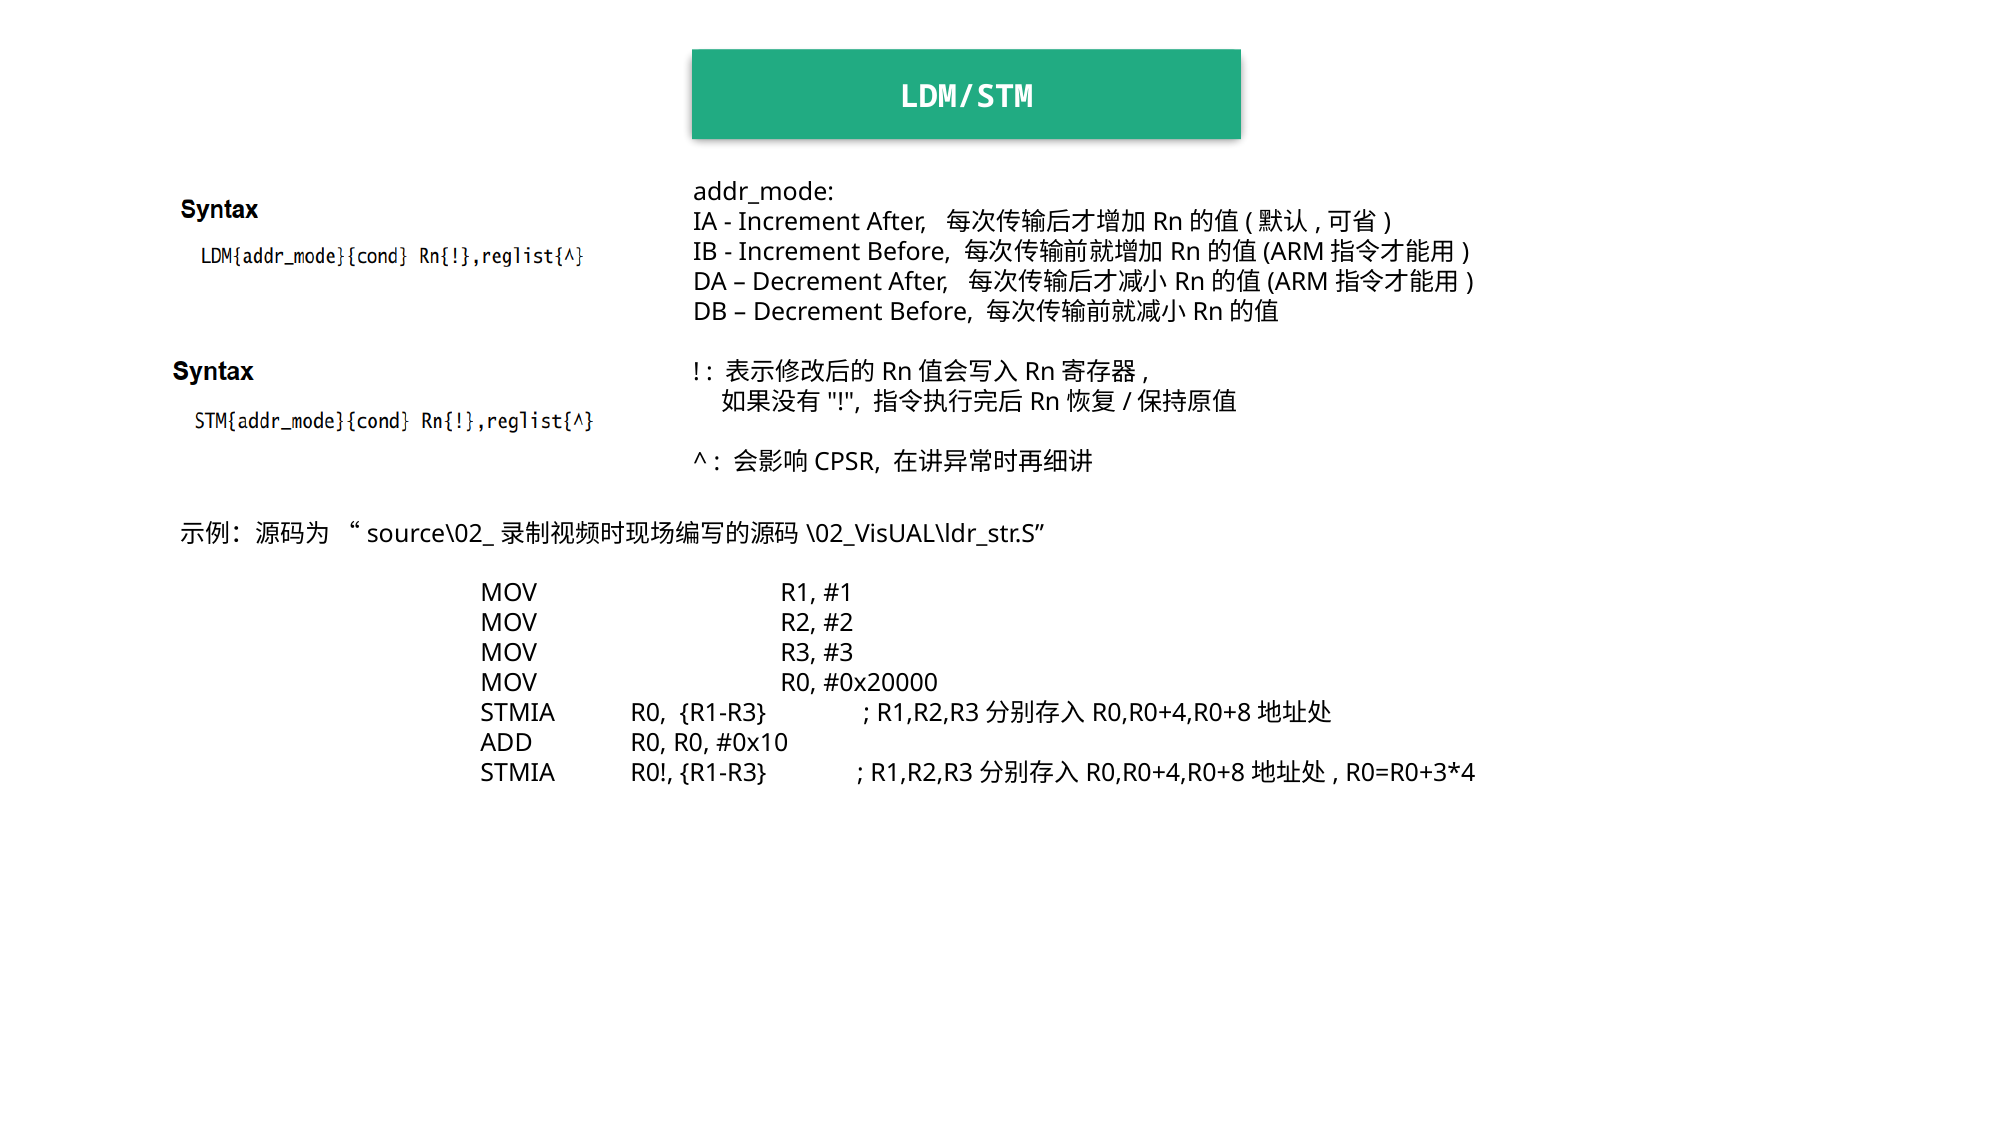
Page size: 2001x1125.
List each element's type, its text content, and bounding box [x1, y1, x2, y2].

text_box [692, 49, 1241, 140]
text_box addr_mode: IA - Increment After, 每次传输后才增加Rn的值(默认,可省) IB - Increment Before, 每次传输前就增加Rn的值(ARM指令才能用) DA – Decrement After, 每次传输后才减小Rn的值(ARM指令才能用) DB – Decrement Before, 每次传输前就减小Rn的值 ! : 表示修改后的Rn值会写入Rn寄存器, 如果没有"!", 指令执行完后Rn恢复/保持原值 ^ : 会影响CPSR, 在讲异常时再细讲 [678, 168, 1624, 483]
text_box 示例：源码为 “source\02_录制视频时现场编写的源码\02_VisUAL\ldr_str.S” MOV R1, #1 MOV R2, #2 MOV R3, #3 MOV R0, #0x20000 STMIA R0, {R1-R3} ; R1,R2,R3分别存入R0,R0+4,R0+8地址处 ADD R0, R0, #0x10 STMIA R0!, {R1-R3} ; R1,R2,R3分别存入R0,R0+4,R0+8地址处, R0=R0+3*4 [165, 509, 1680, 794]
picture [165, 190, 598, 276]
picture [165, 351, 598, 439]
